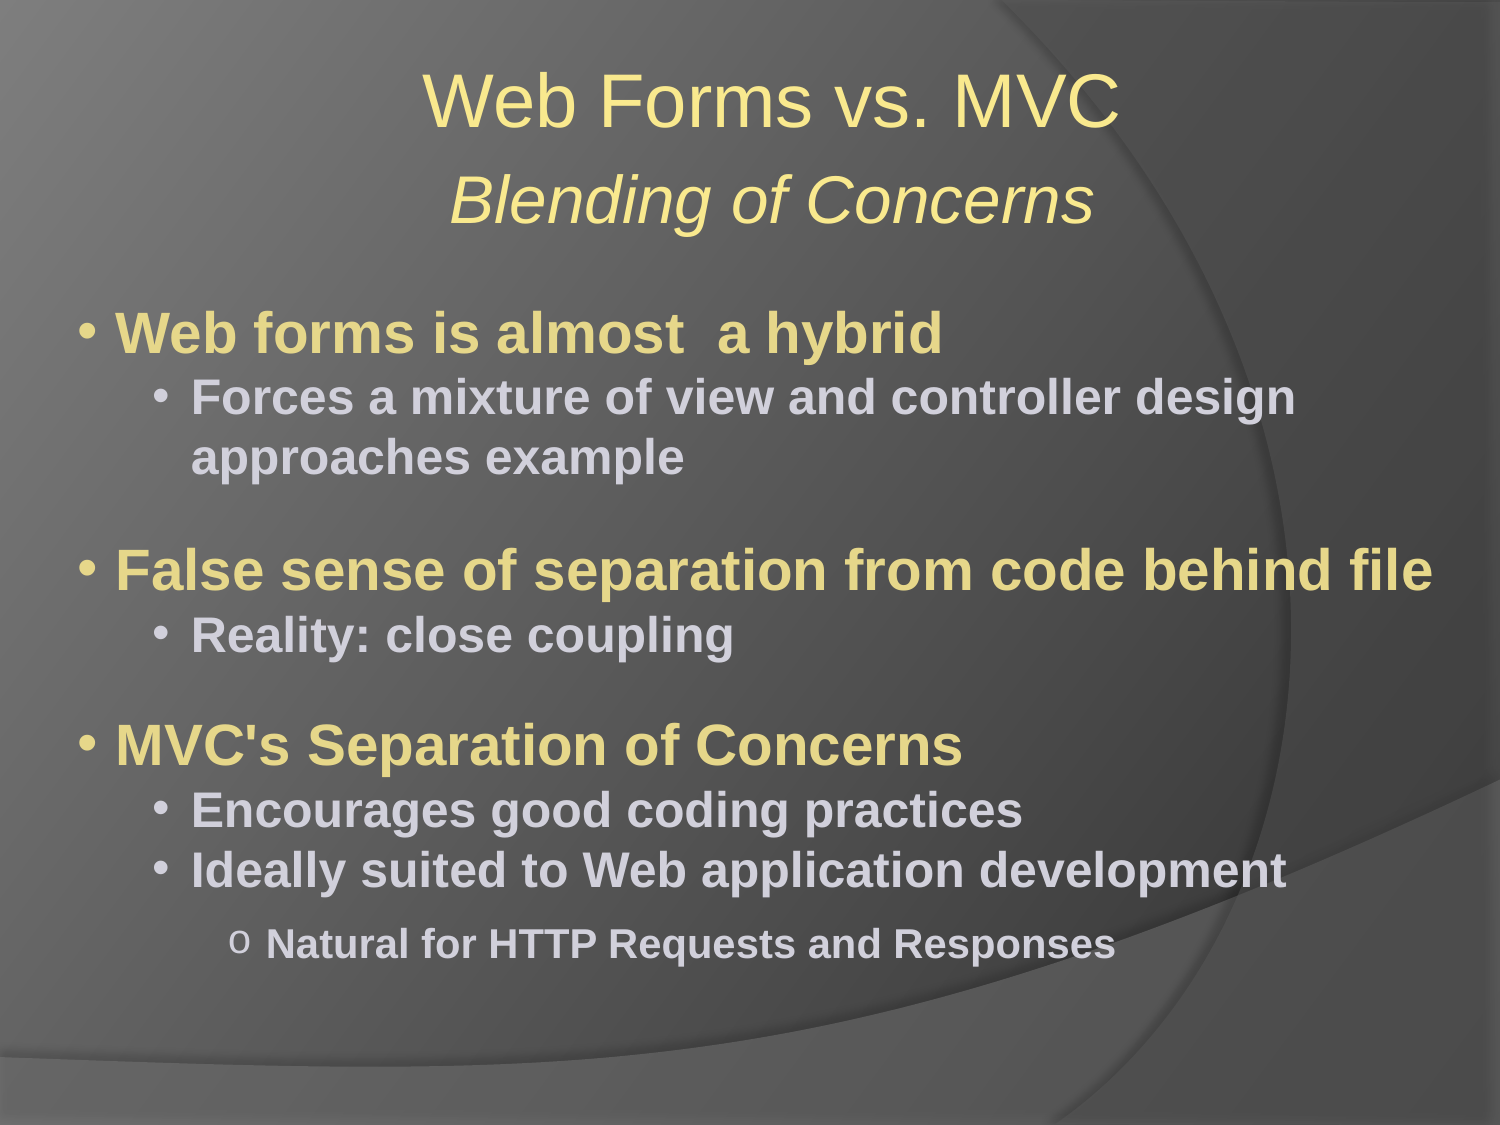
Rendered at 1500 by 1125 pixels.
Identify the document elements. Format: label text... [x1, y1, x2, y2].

text_box False sense of separation from code behind file Reality: close coupling [62, 525, 1500, 670]
subtitle Web Forms vs. MVC Blending of Concerns [37, 50, 1500, 238]
text_box Web forms is almost a hybrid Forces a mixture of view and controller design approaches example [62, 287, 1500, 493]
text_box MVC's Separation of Concerns Encourages good coding practices Ideally suited to Web application development Natural for HTTP Requests and Responses [62, 699, 1500, 975]
